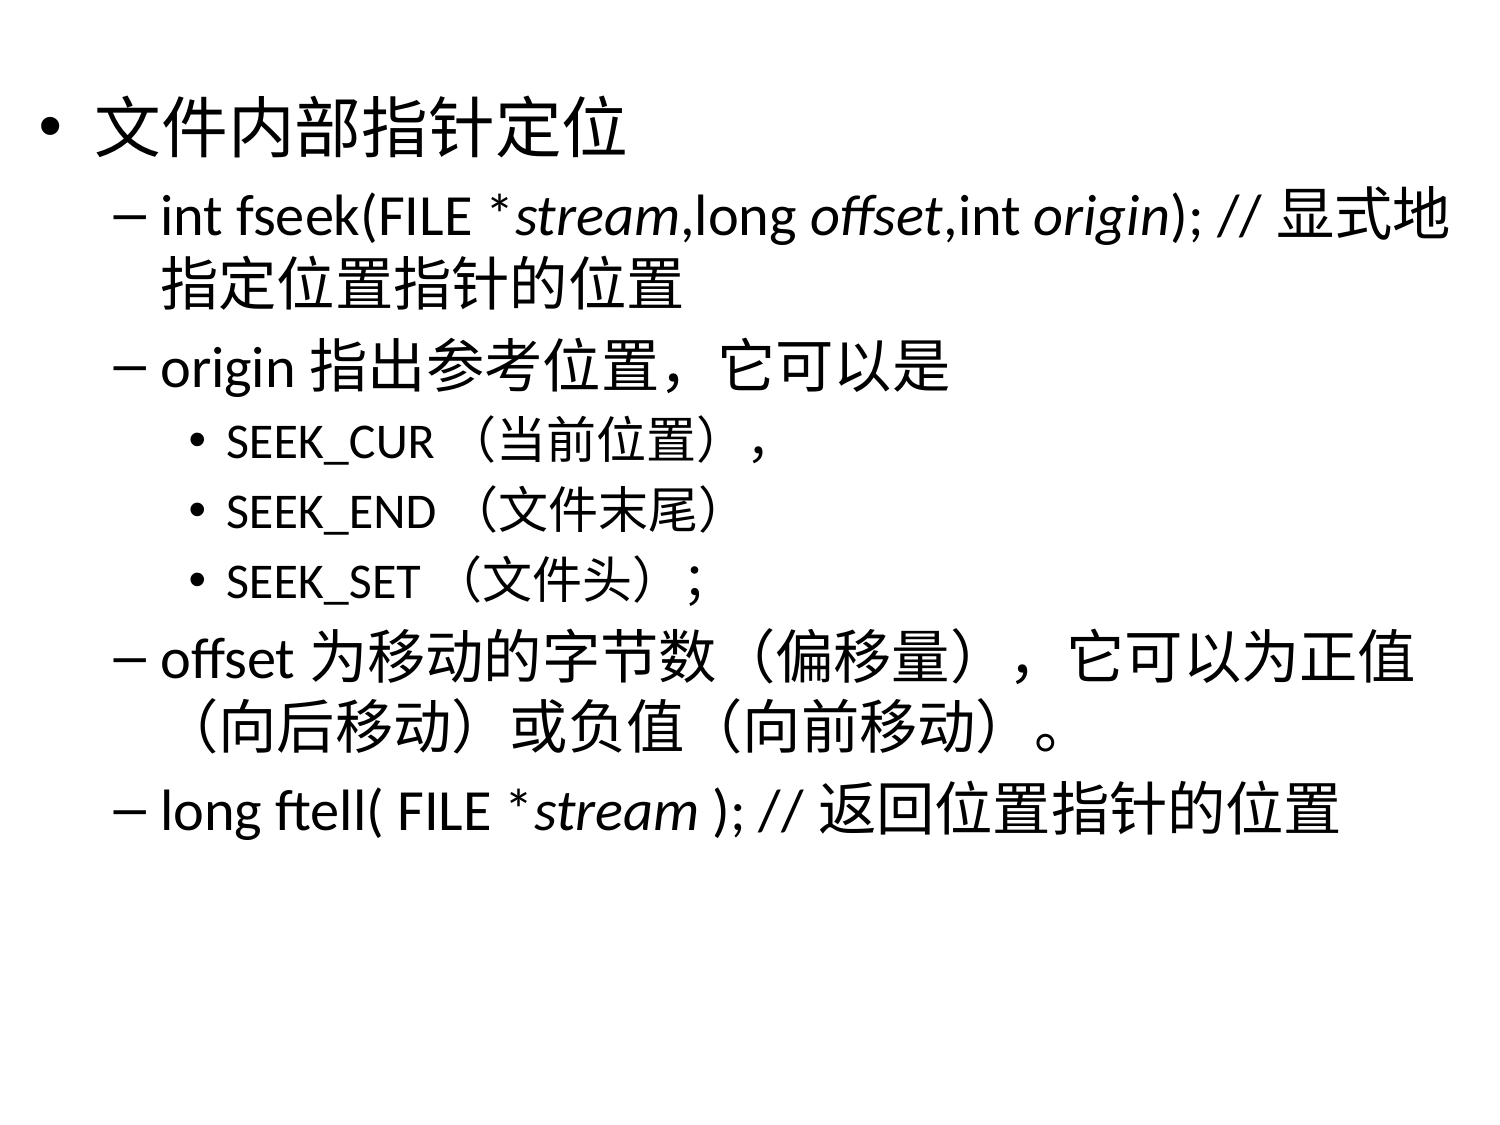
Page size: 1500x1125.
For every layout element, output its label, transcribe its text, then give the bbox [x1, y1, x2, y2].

list 文件内部指针定位 int fseek(FILE *stream,long offset,int origin); //显式地指定位置指针的位置 origin指出参考位置，它可以是 SEEK_CUR（当前位置）， SEEK_END（文件末尾） SEEK_SET（文件头）； offset为移动的字节数（偏移量），它可以为正值（向后移动）或负值（向前移动）。 long ftell( FILE *stream ); //返回位置指针的位置 [23, 78, 1483, 1094]
